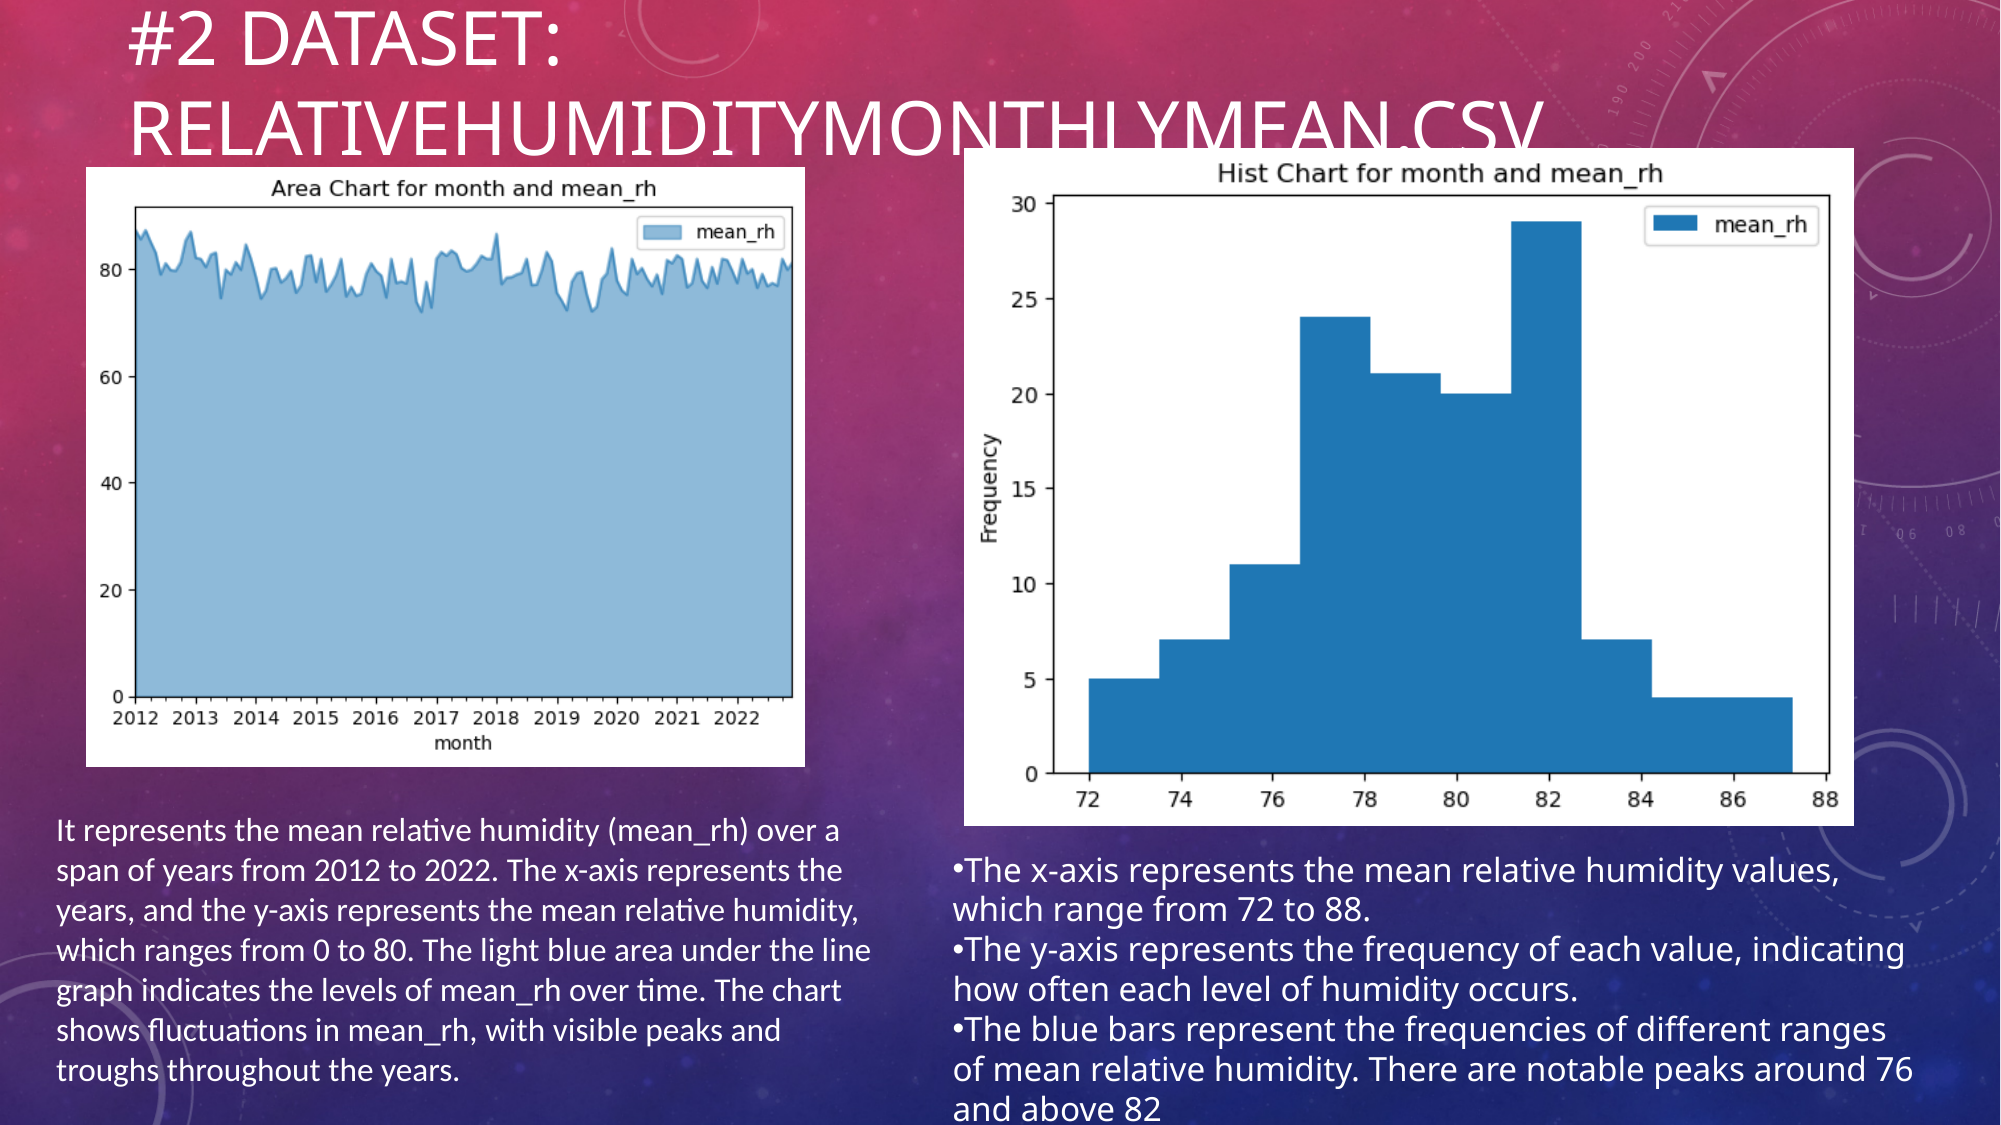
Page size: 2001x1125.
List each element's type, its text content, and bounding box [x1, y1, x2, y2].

text_box It represents the mean relative humidity (mean_rh) over a span of years from 2012 to 2022. The x-axis represents the years, and the y-axis represents the mean relative humidity, which ranges from 0 to 80. The light blue area under the line graph indicates the levels of mean_rh over time. The chart shows fluctuations in mean_rh, with visible peaks and troughs throughout the years. [41, 800, 900, 1096]
title #2 dataset: RelativeHumidityMonthlyMean.csv [112, 27, 1775, 134]
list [86, 167, 805, 767]
text_box The x-axis represents the mean relative humidity values, which range from 72 to 88. The y-axis represents the frequency of each value, indicating how often each level of humidity occurs. The blue bars represent the frequencies of different ranges of mean relative humidity. There are notable peaks around 76 and above 82 [937, 841, 1938, 1125]
picture [0, 0, 2001, 1125]
